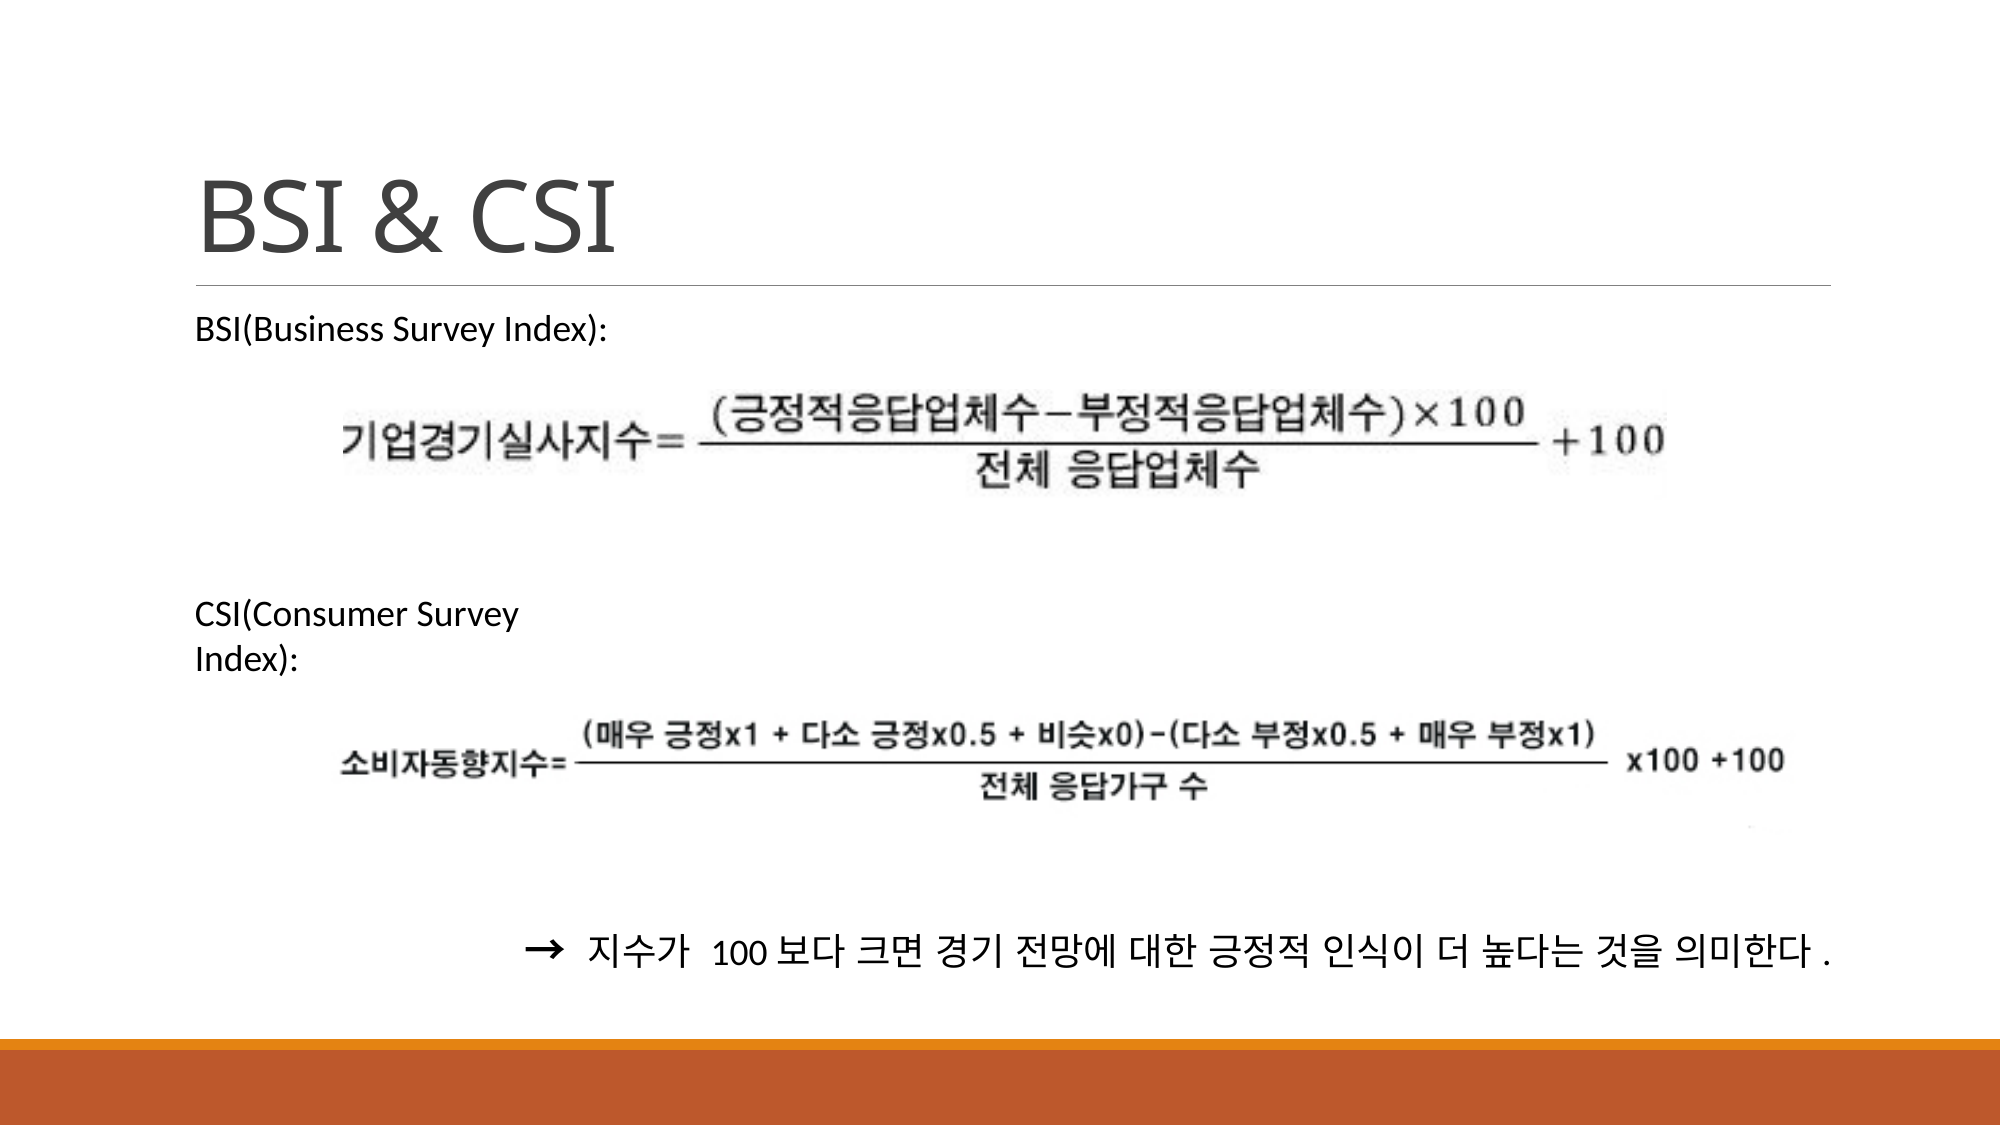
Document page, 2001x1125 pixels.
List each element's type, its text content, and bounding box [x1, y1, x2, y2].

text_box BSI(Business Survey Index): [180, 296, 644, 356]
picture [329, 641, 1831, 835]
text_box CSI(Consumer Survey Index): [180, 581, 644, 687]
text_box → 지수가 100보다 크면 경기 전망에 대한 긍정적 인식이 더 높다는 것을 의미한다. [509, 916, 1893, 982]
title BSI & CSI [180, 42, 1830, 281]
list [343, 389, 1667, 501]
